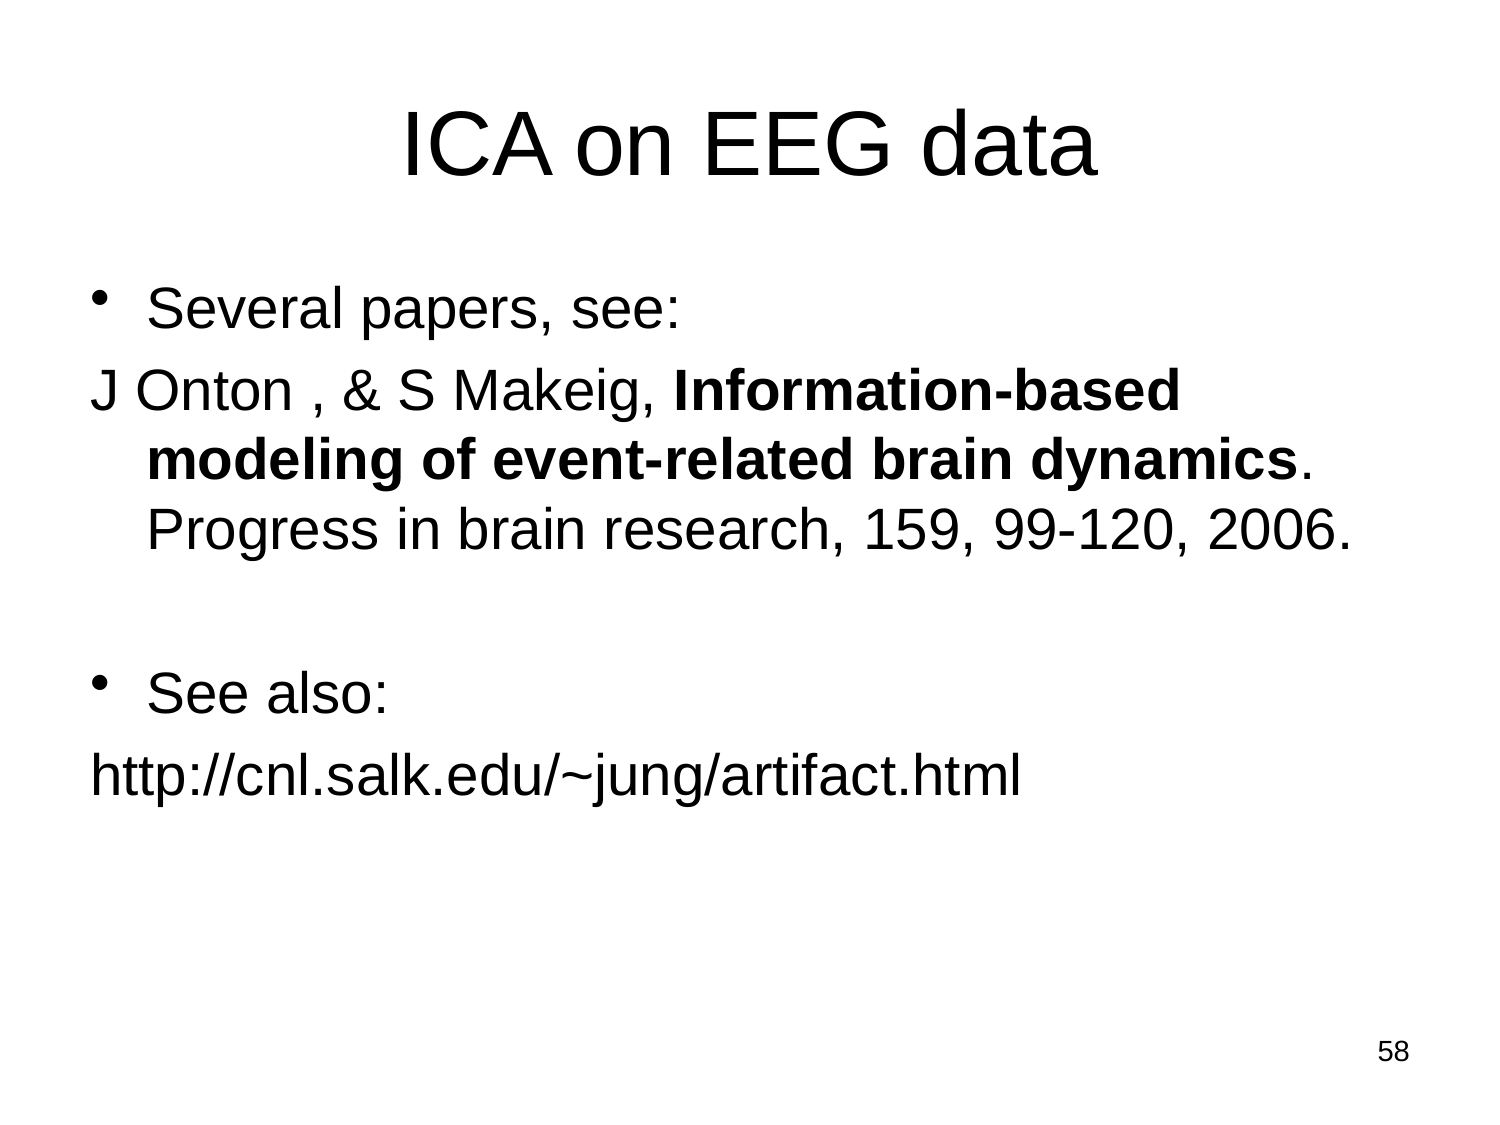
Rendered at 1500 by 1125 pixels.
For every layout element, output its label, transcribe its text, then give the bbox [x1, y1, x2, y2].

list Several papers, see: J Onton , & S Makeig, Information-based modeling of event-related brain dynamics. Progress in brain research, 159, 99-120, 2006. See also: http://cnl.salk.edu/~jung/artifact.html [74, 262, 1426, 1006]
slide_number 58 [1074, 1024, 1426, 1103]
title ICA on EEG data [74, 44, 1426, 233]
